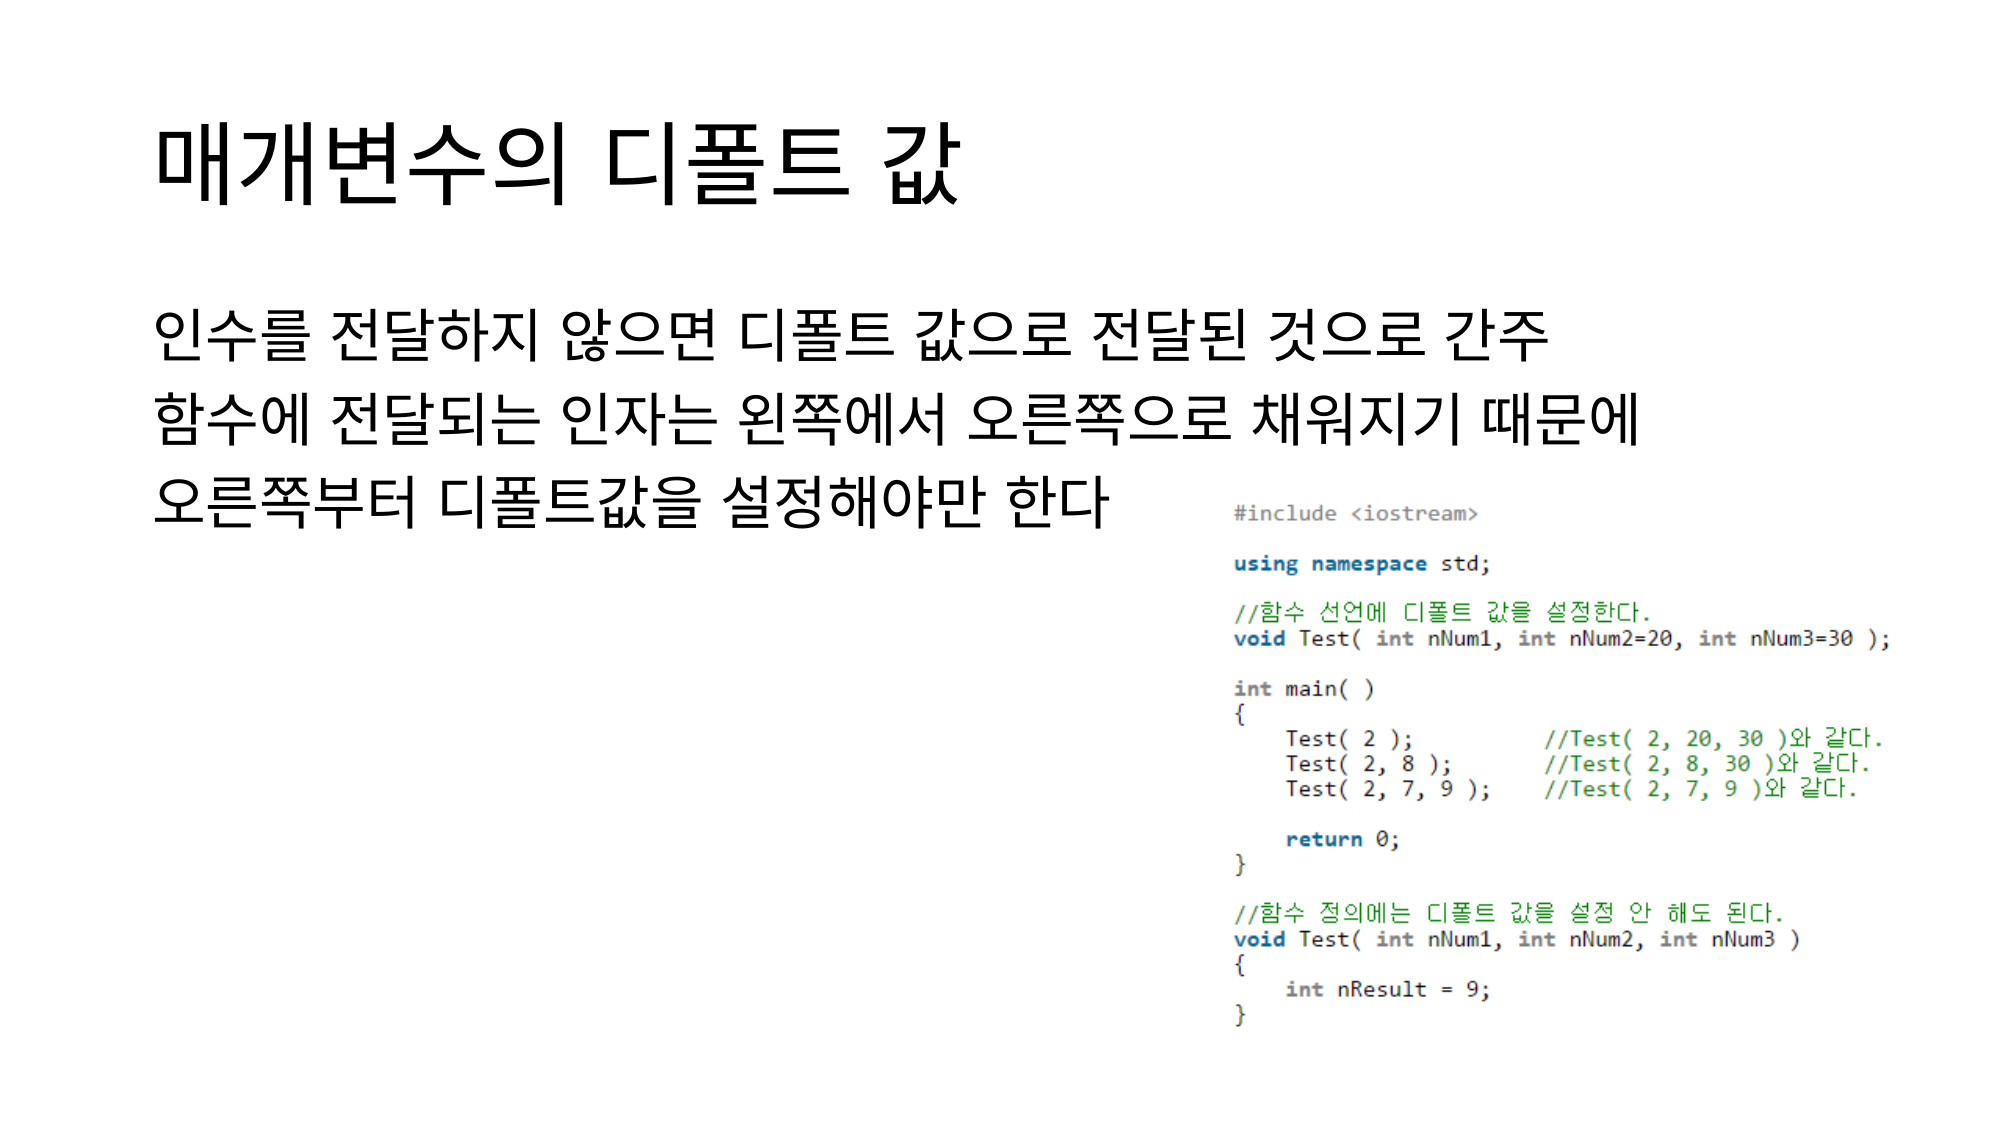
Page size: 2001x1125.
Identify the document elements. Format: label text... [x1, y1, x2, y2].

picture [1216, 491, 1922, 1047]
title 매개변수의 디폴트 값 [137, 59, 1863, 278]
list 인수를 전달하지 않으면 디폴트 값으로 전달된 것으로 간주 함수에 전달되는 인자는 왼쪽에서 오른쪽으로 채워지기 때문에 오른쪽부터 디폴트값을 설정해야만 한다 [137, 299, 1863, 1014]
